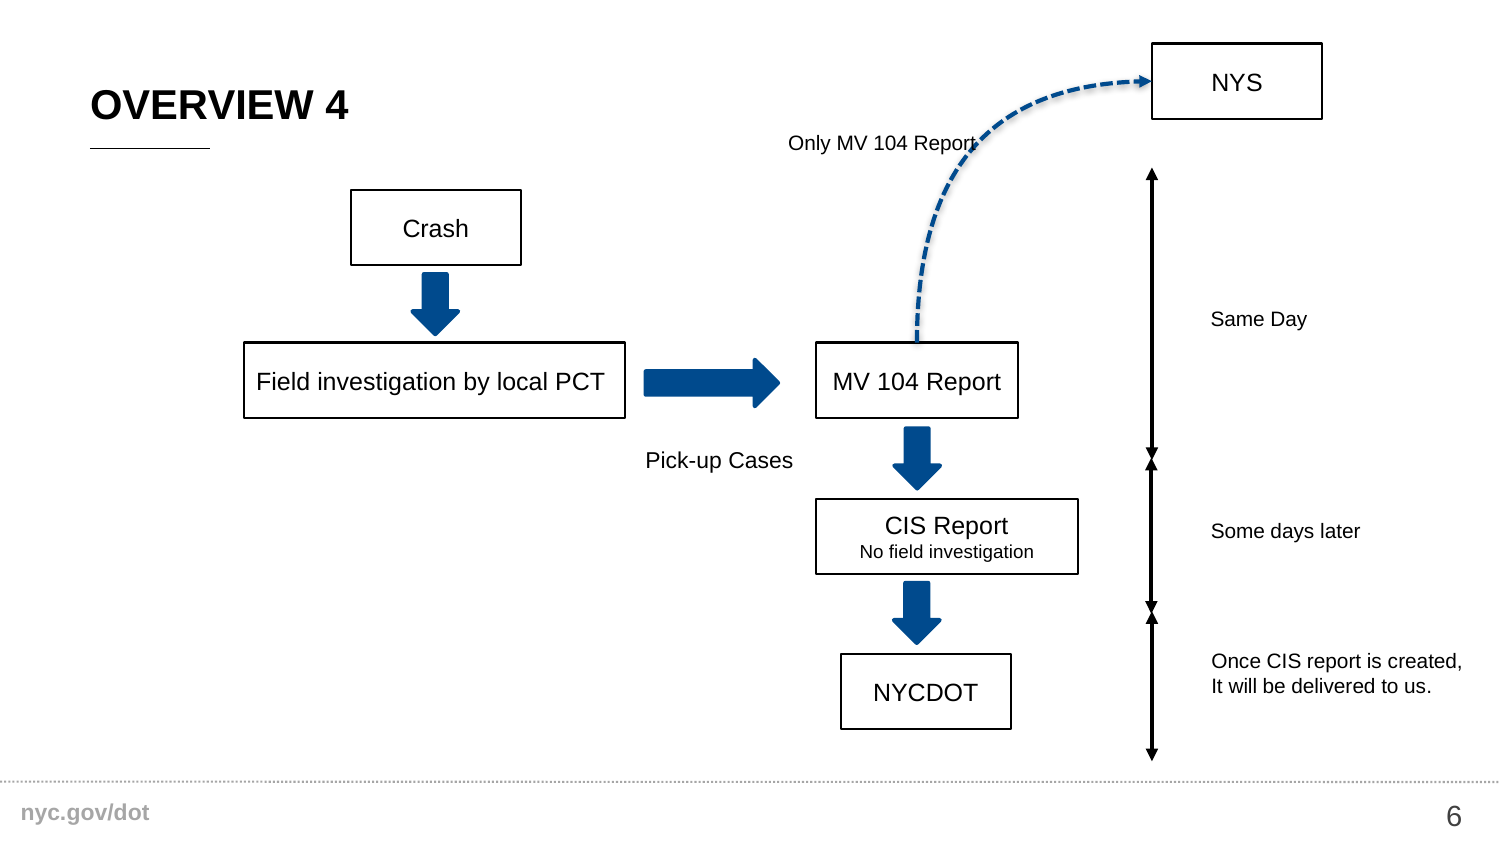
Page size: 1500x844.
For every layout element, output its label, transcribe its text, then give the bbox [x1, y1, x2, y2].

text_box NYS [1150, 41, 1324, 121]
text_box [892, 426, 942, 491]
text_box Field investigation by local PCT [242, 340, 627, 420]
text_box Some days later [1196, 510, 1376, 551]
text_box [643, 357, 781, 409]
text_box NYCDOT [839, 652, 1013, 731]
slide_number 6 [1127, 790, 1478, 836]
text_box Same Day [1195, 297, 1323, 338]
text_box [903, 94, 1166, 330]
title Overview 4 [75, 23, 587, 136]
text_box Once CIS report is created, It will be delivered to us. [1196, 639, 1478, 705]
text_box CIS Report No field investigation [814, 497, 1080, 576]
text_box MV 104 Report [814, 340, 1020, 420]
text_box Only MV 104 Report [773, 122, 898, 162]
text_box [891, 580, 942, 645]
text_box Pick-up Cases [630, 438, 809, 481]
text_box Crash [349, 188, 523, 267]
text_box [410, 272, 461, 337]
